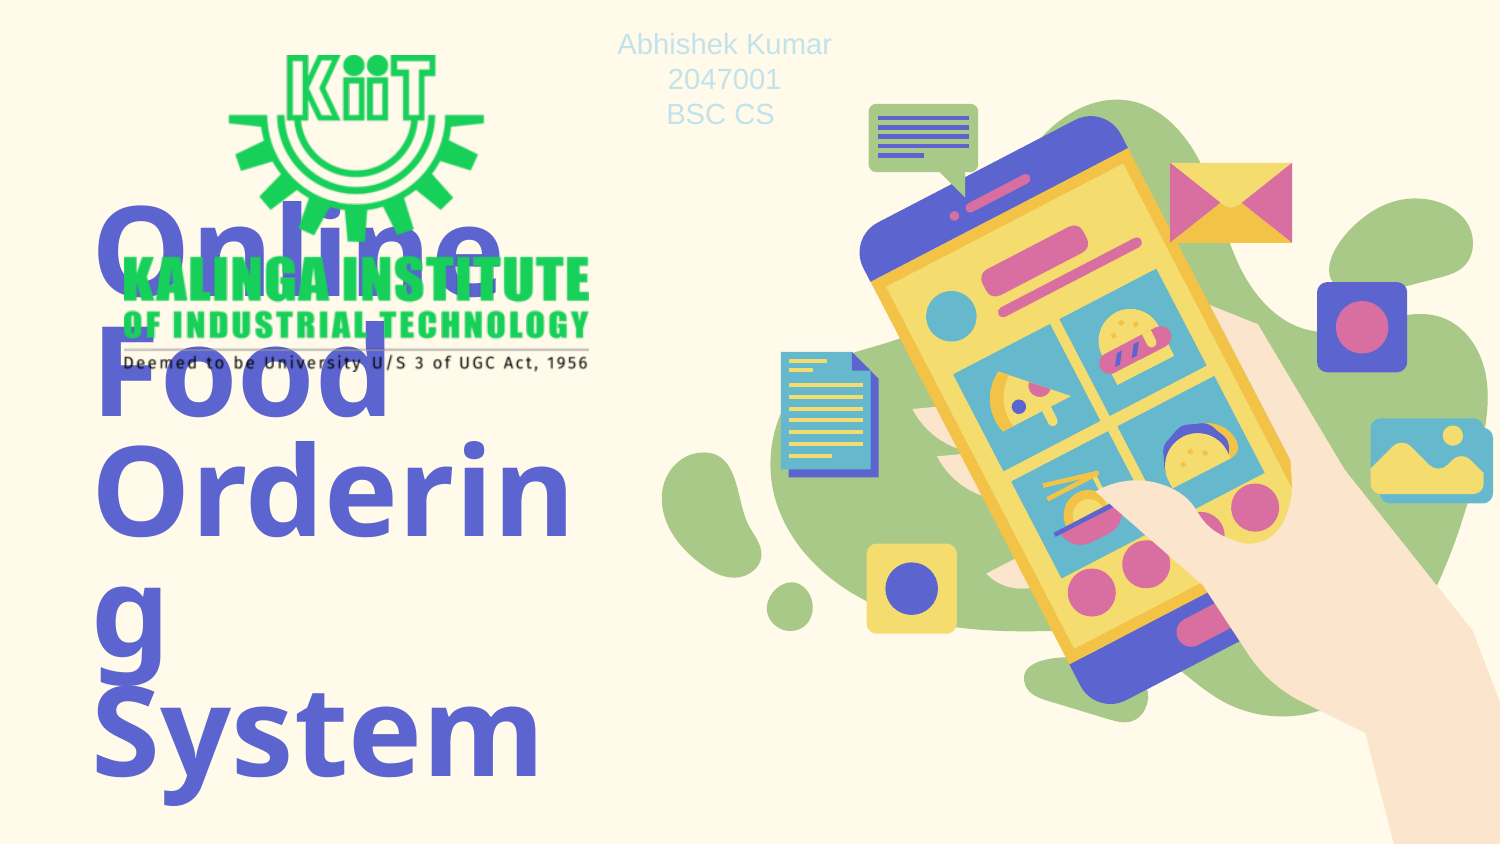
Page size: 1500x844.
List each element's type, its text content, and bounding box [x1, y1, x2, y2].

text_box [780, 103, 1500, 844]
title Online Food Ordering System [76, 421, 671, 816]
text_box Abhishek Kumar 2047001 BSC CS [588, 18, 862, 138]
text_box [659, 99, 1491, 723]
picture [124, 55, 589, 373]
